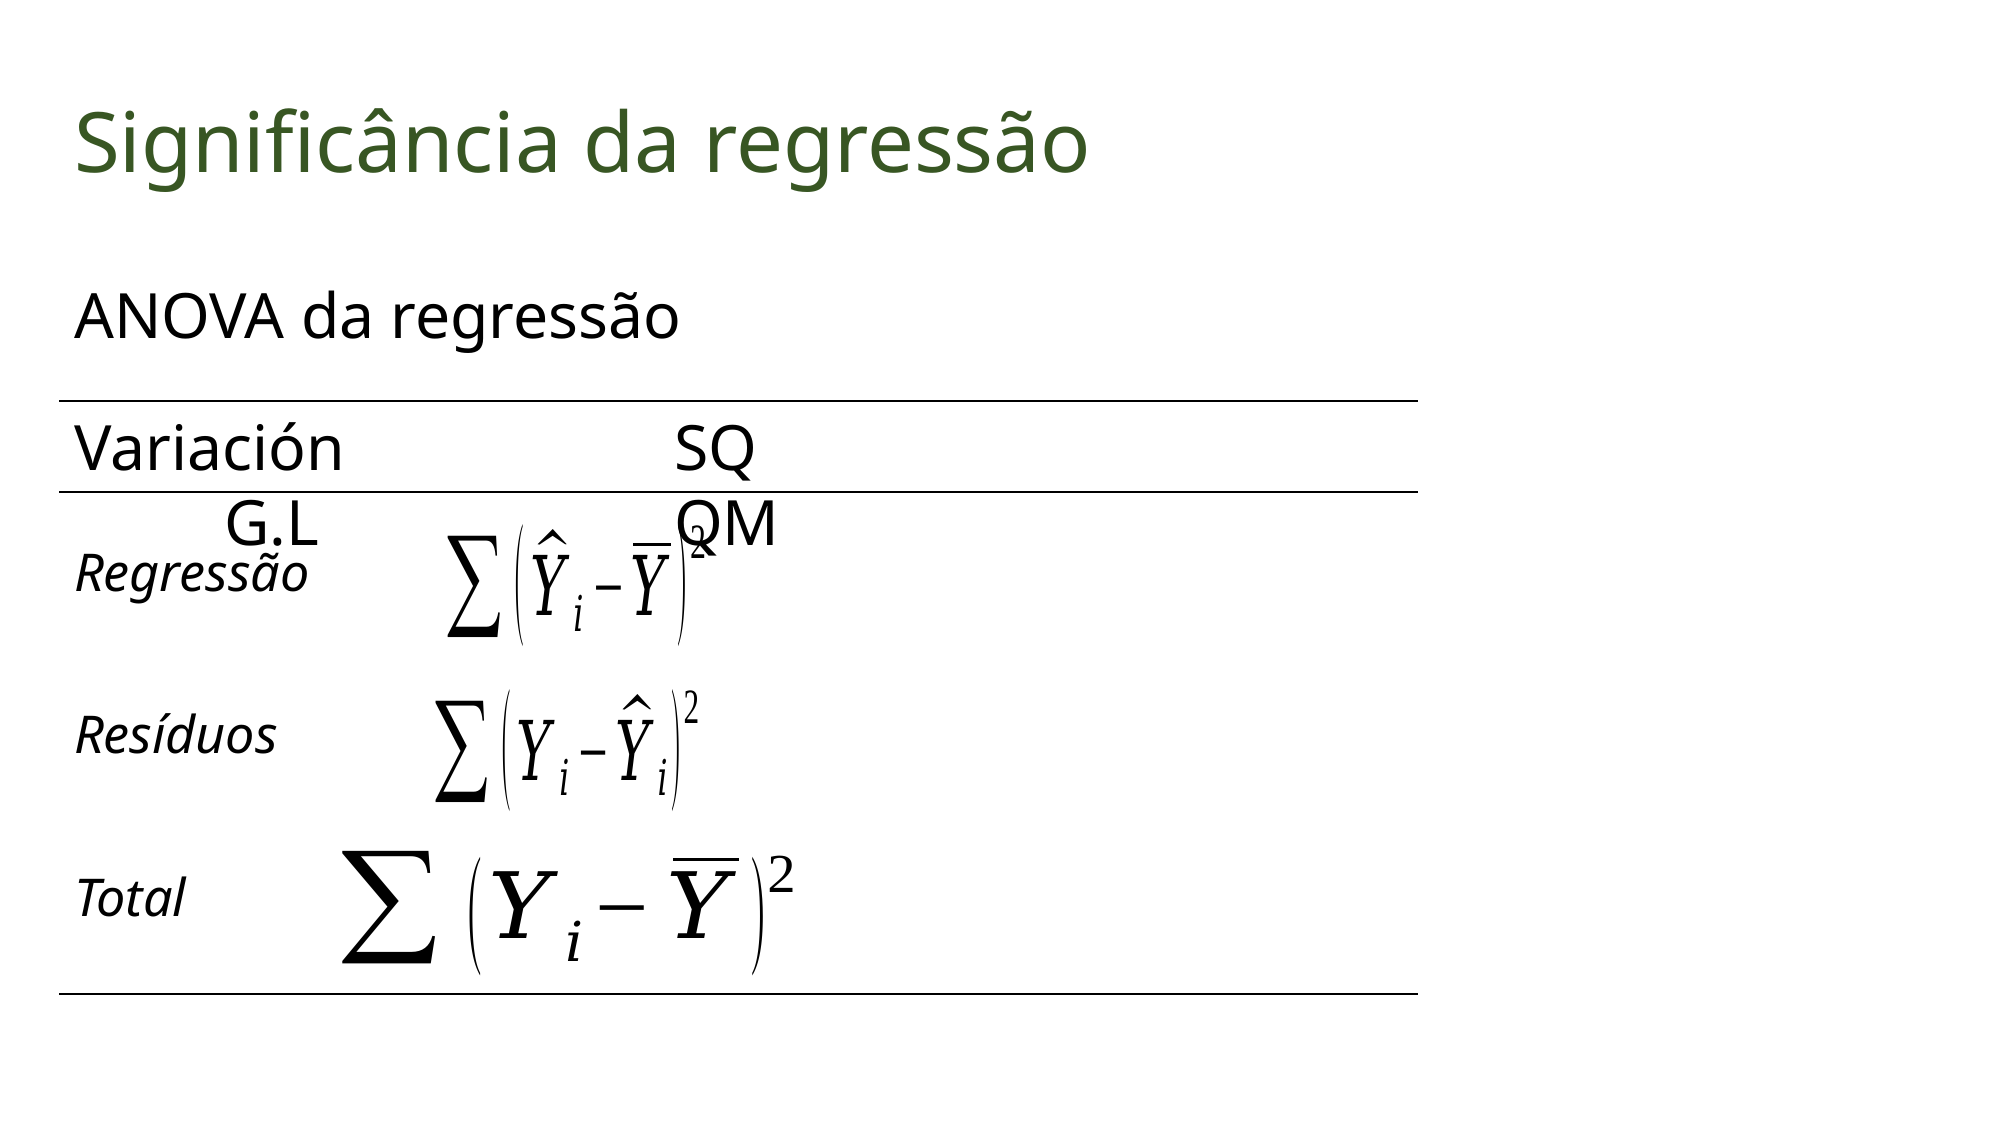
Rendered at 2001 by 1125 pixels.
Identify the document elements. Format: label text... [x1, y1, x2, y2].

text_box Variación SQ G.L QM [59, 493, 1354, 531]
text_box Significância da regressão [59, 81, 1173, 197]
text_box ANOVA da regressão [59, 269, 1633, 359]
text_box Regressão Resíduos Total [59, 531, 1354, 934]
text_box Variación SQ G.L QM [59, 402, 1354, 491]
